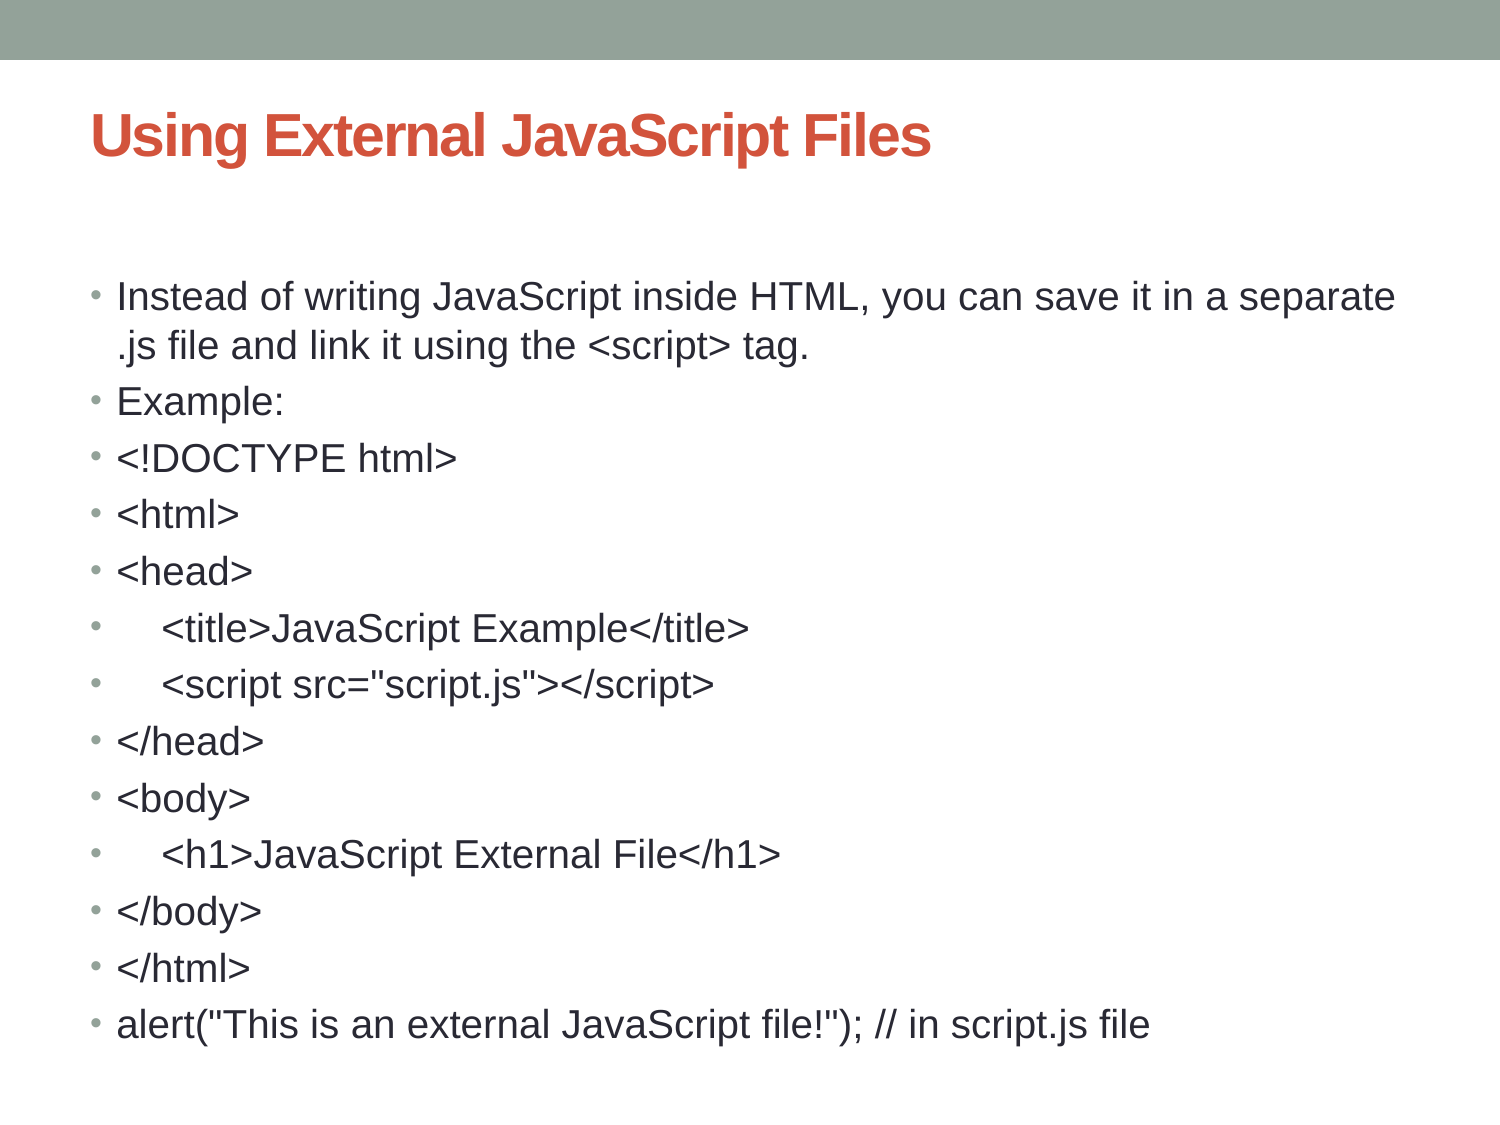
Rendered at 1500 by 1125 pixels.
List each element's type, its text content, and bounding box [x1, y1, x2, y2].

title Using External JavaScript Files [75, 87, 1425, 250]
list Instead of writing JavaScript inside HTML, you can save it in a separate .js file and link it using the <script> tag. Example: <!DOCTYPE html> <html> <head> <title>JavaScript Example</title> <script src="script.js"></script> </head> <body> <h1>JavaScript External File</h1> </body> </html> alert("This is an external JavaScript file!"); // in script.js file [75, 262, 1425, 1063]
